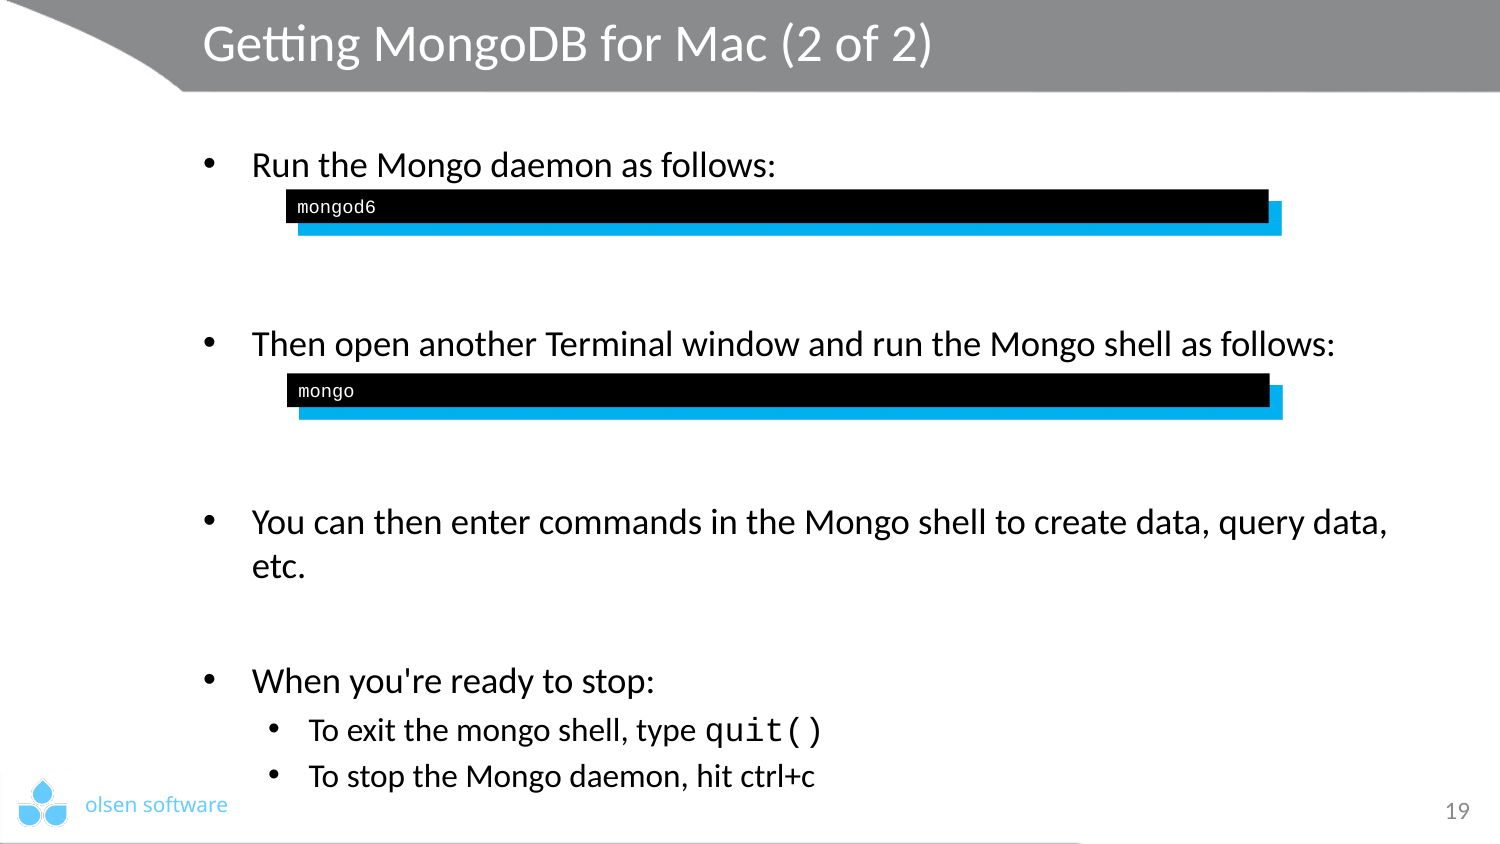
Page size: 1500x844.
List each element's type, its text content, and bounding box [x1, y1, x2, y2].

text_box mongod6 [286, 189, 1269, 224]
text_box mongo [287, 373, 1270, 408]
title Getting MongoDB for Mac (2 of 2) [187, 0, 1426, 93]
footer 19 [1414, 781, 1500, 838]
picture [17, 778, 68, 827]
list Run the Mongo daemon as follows: Then open another Terminal window and run the Mongo shell as follows: You can then enter commands in the Mongo shell to create data, query data, etc. When you're ready to stop: To exit the mongo shell, type quit() To stop the Mongo daemon, hit ctrl+c [188, 133, 1425, 808]
picture [0, 0, 1500, 844]
